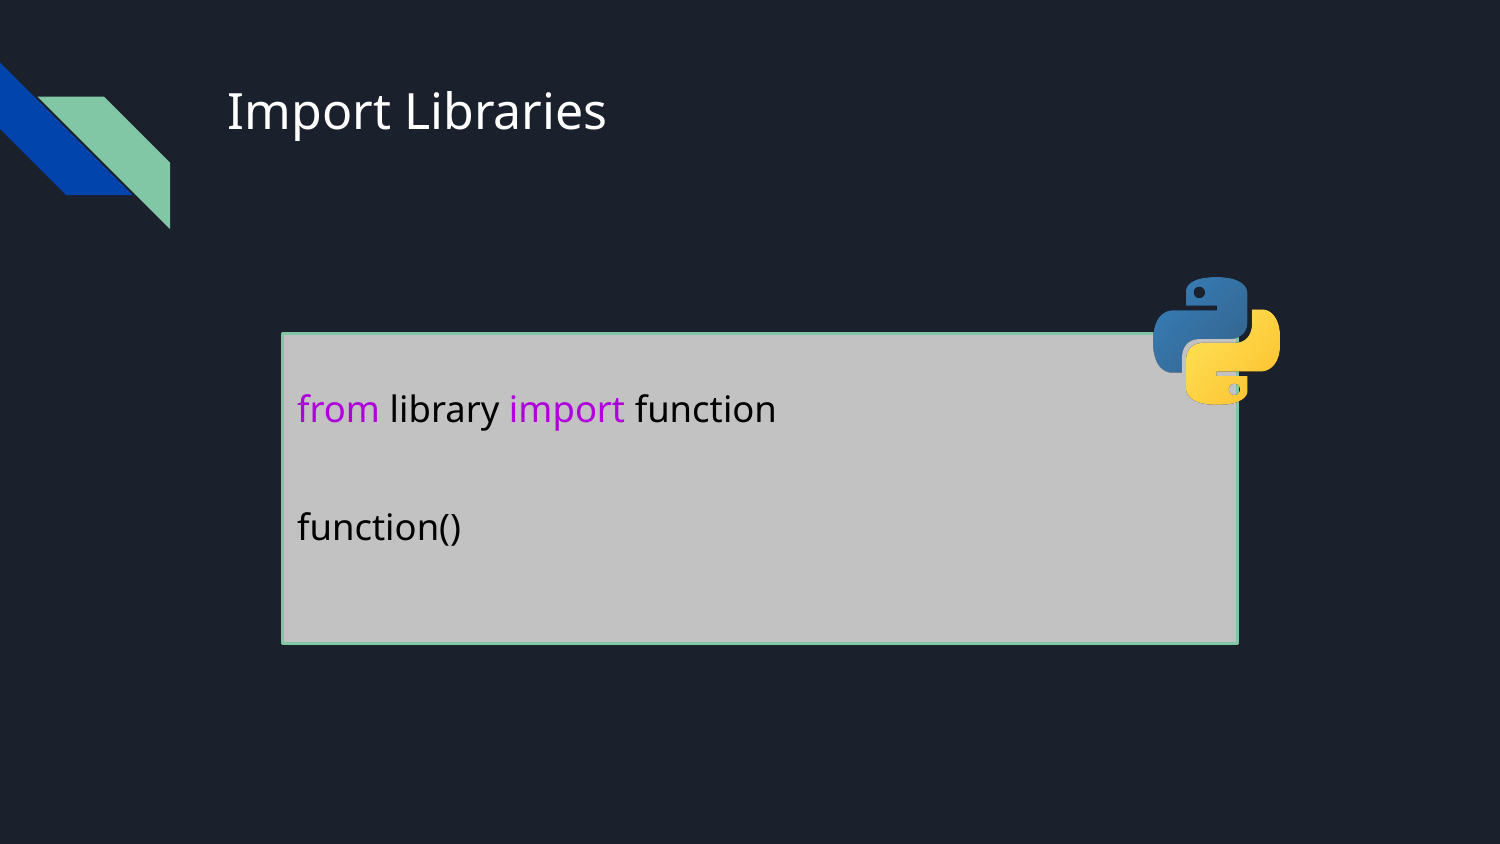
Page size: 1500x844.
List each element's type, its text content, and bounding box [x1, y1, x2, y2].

title Import Libraries [212, 64, 1368, 215]
picture [1152, 277, 1280, 405]
text_box from library import function function() [282, 333, 1238, 644]
